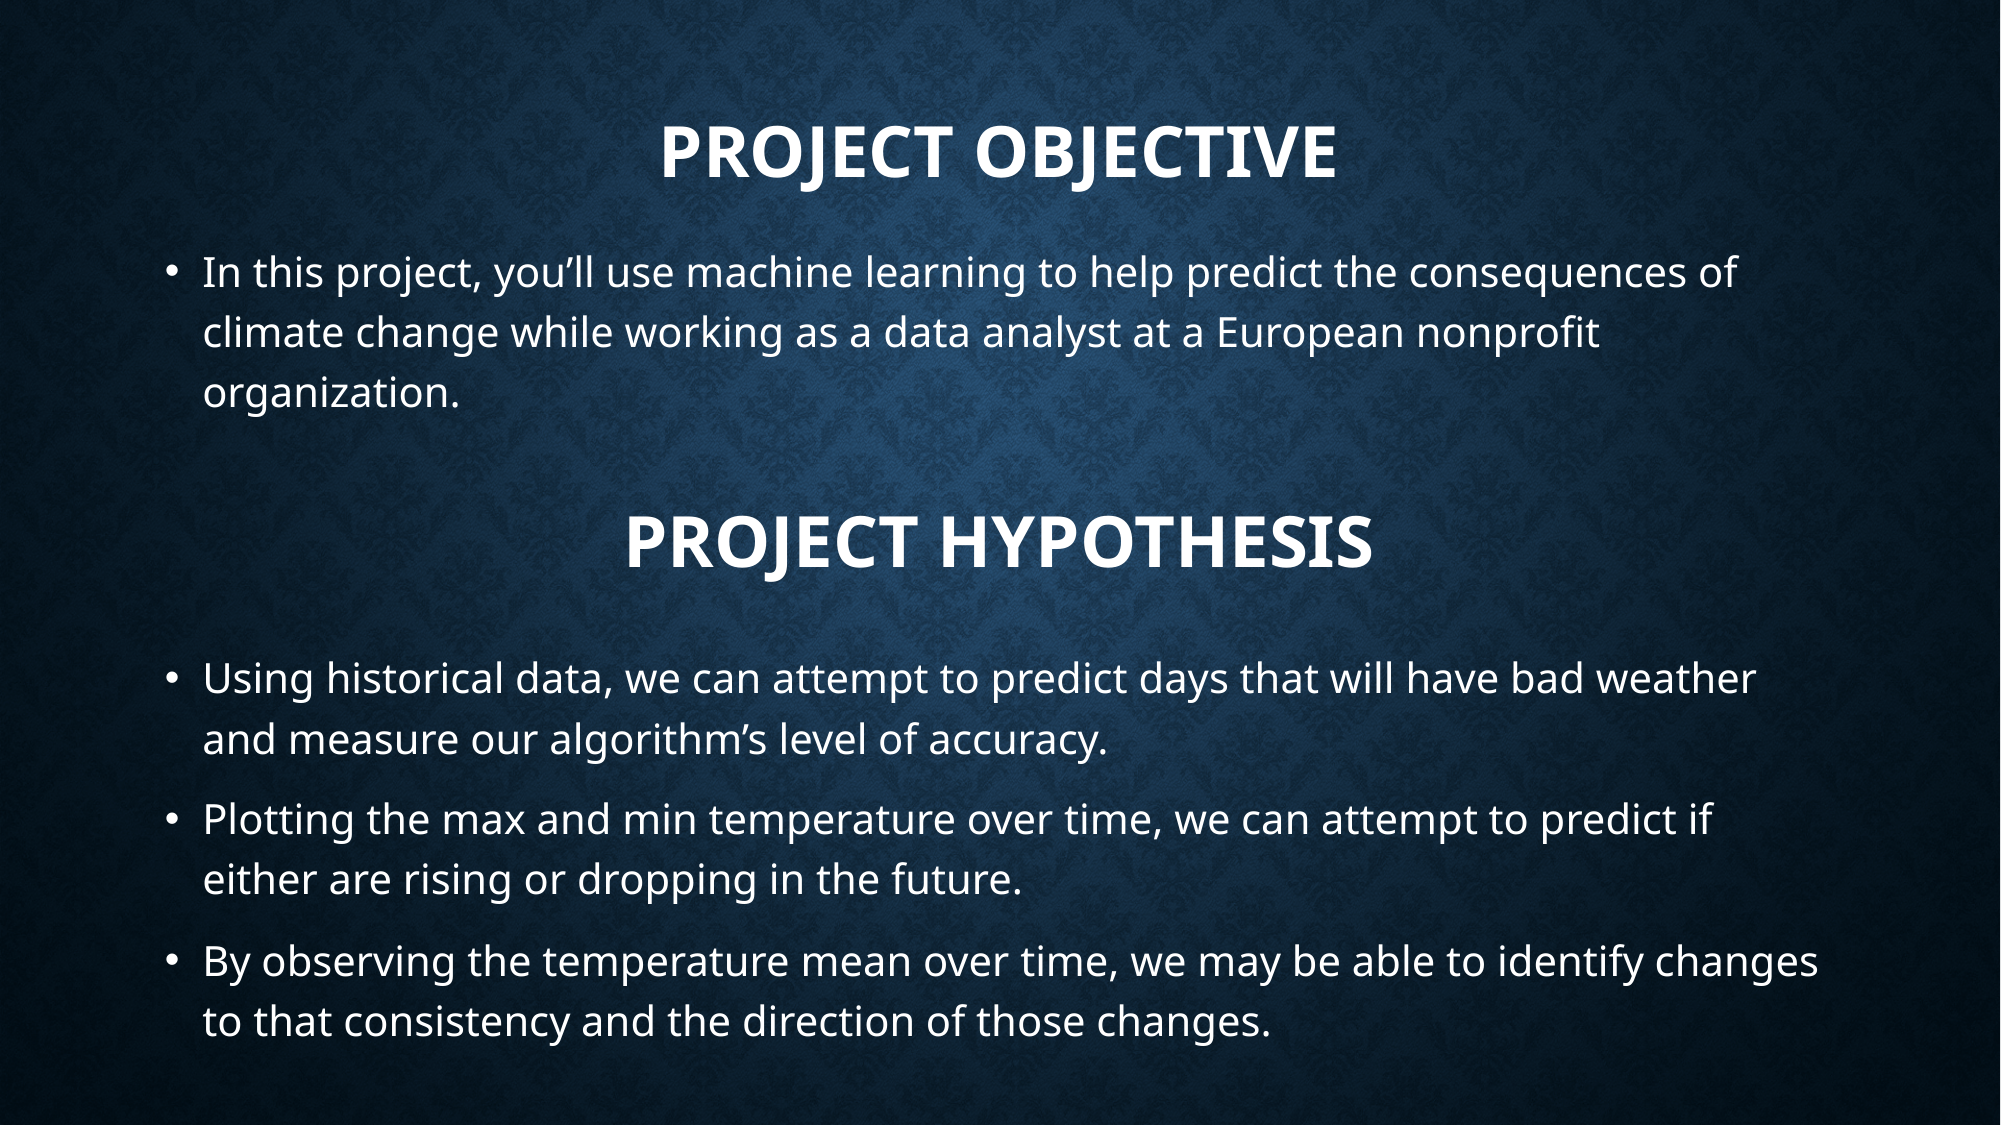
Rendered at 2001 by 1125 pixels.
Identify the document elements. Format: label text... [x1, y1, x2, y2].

text_box Using historical data, we can attempt to predict days that will have bad weather and measure our algorithm’s level of accuracy. Plotting the max and min temperature over time, we can attempt to predict if either are rising or dropping in the future. By observing the temperature mean over time, we may be able to identify changes to that consistency and the direction of those changes. [149, 634, 1849, 1066]
text_box Project Hypothesis [149, 435, 1849, 634]
title Project Objective [149, 45, 1849, 227]
list In this project, you’ll use machine learning to help predict the consequences of climate change while working as a data analyst at a European nonprofit organization. [149, 227, 1849, 370]
